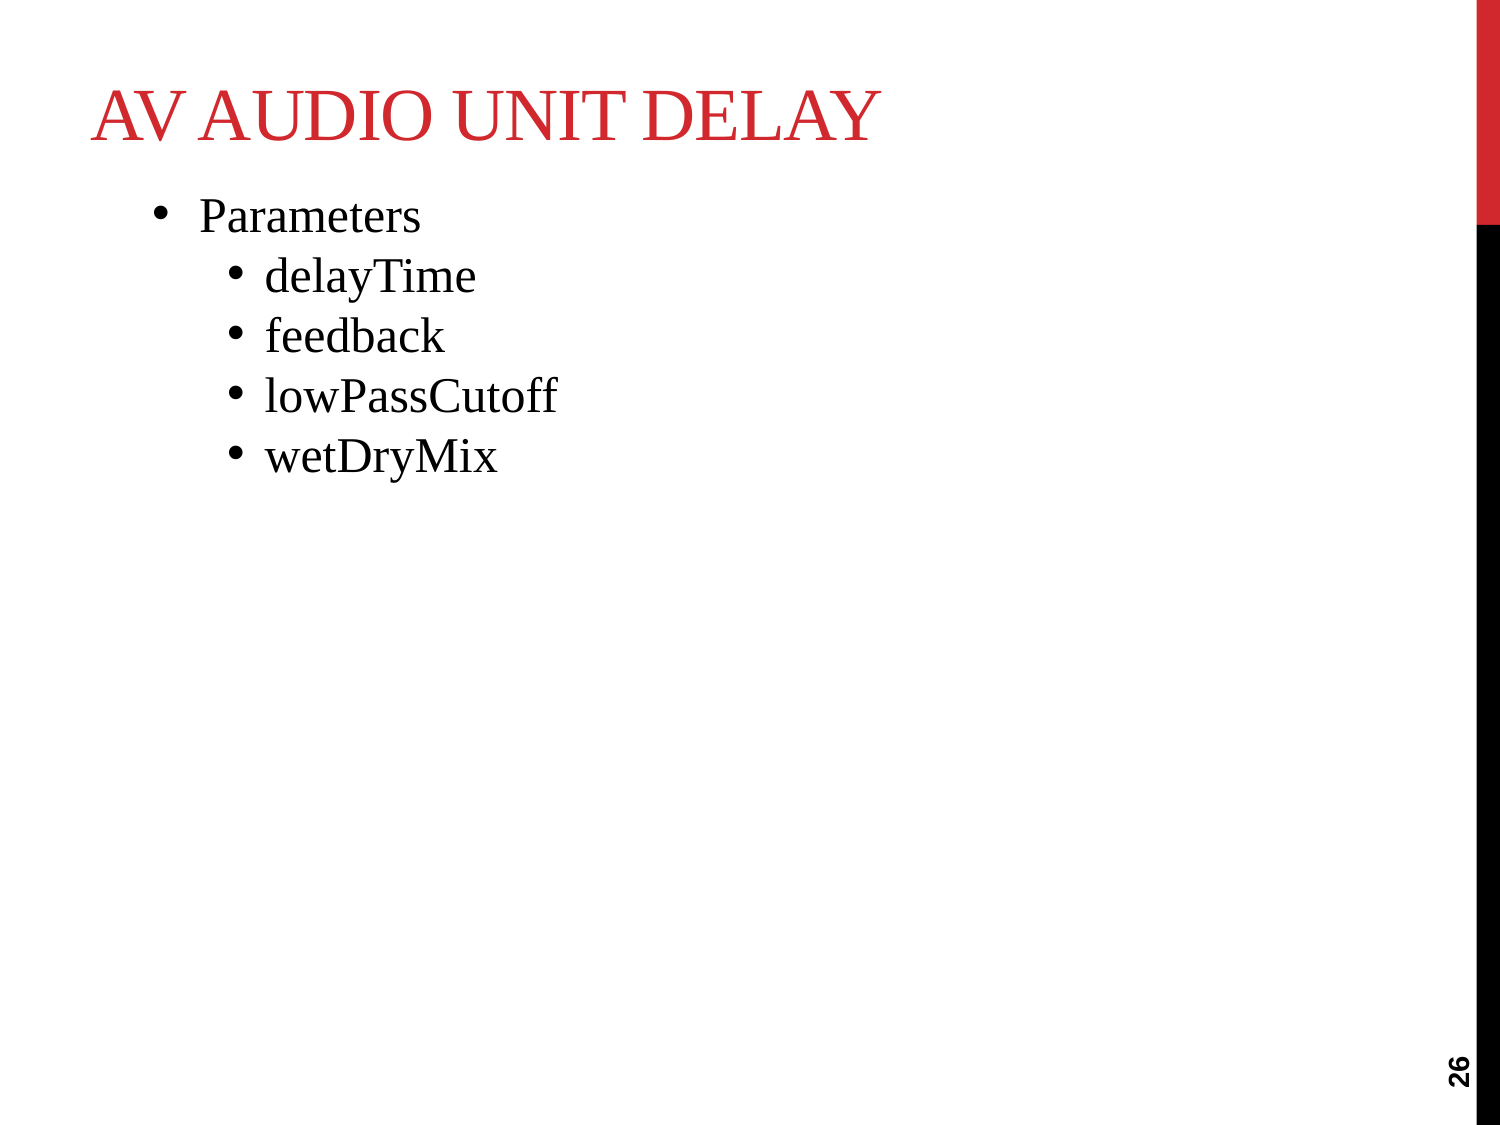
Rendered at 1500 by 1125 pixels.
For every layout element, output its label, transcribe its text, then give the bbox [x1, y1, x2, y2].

text_box Parameters delayTime feedback lowPassCutoff wetDryMix [62, 174, 1425, 490]
slide_number 26 [1427, 887, 1488, 1104]
title AV Audio Unit Delay [75, 24, 1388, 163]
